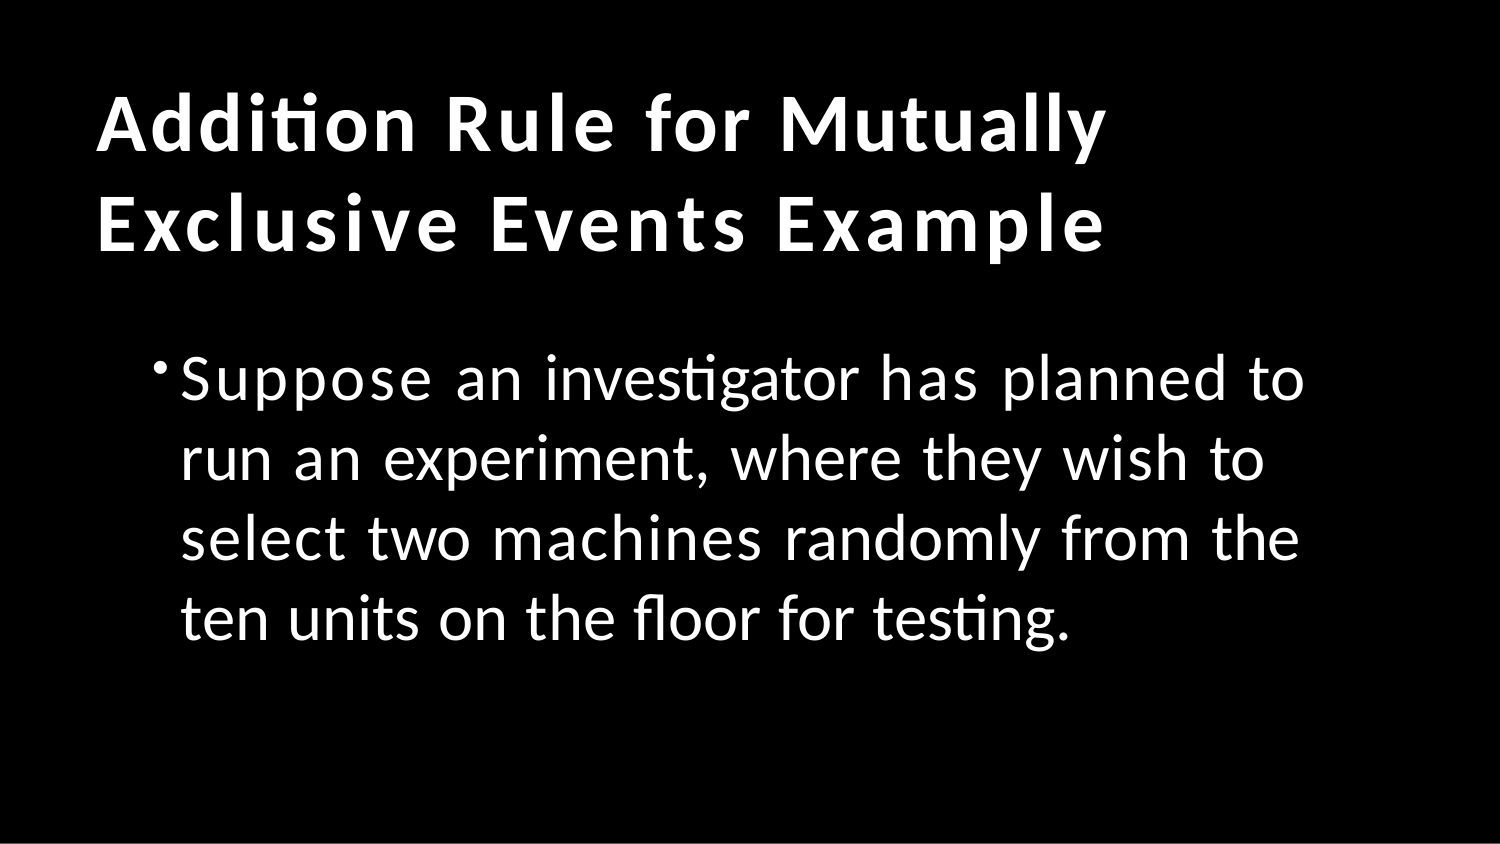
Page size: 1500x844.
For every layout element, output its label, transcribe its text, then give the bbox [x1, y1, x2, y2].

title Addition Rule for Mutually Exclusive Events Example [94, 66, 1131, 269]
text_box Suppose an investigator has planned to run an experiment, where they wish to select two machines randomly from the ten units on the floor for testing. [149, 331, 1321, 654]
